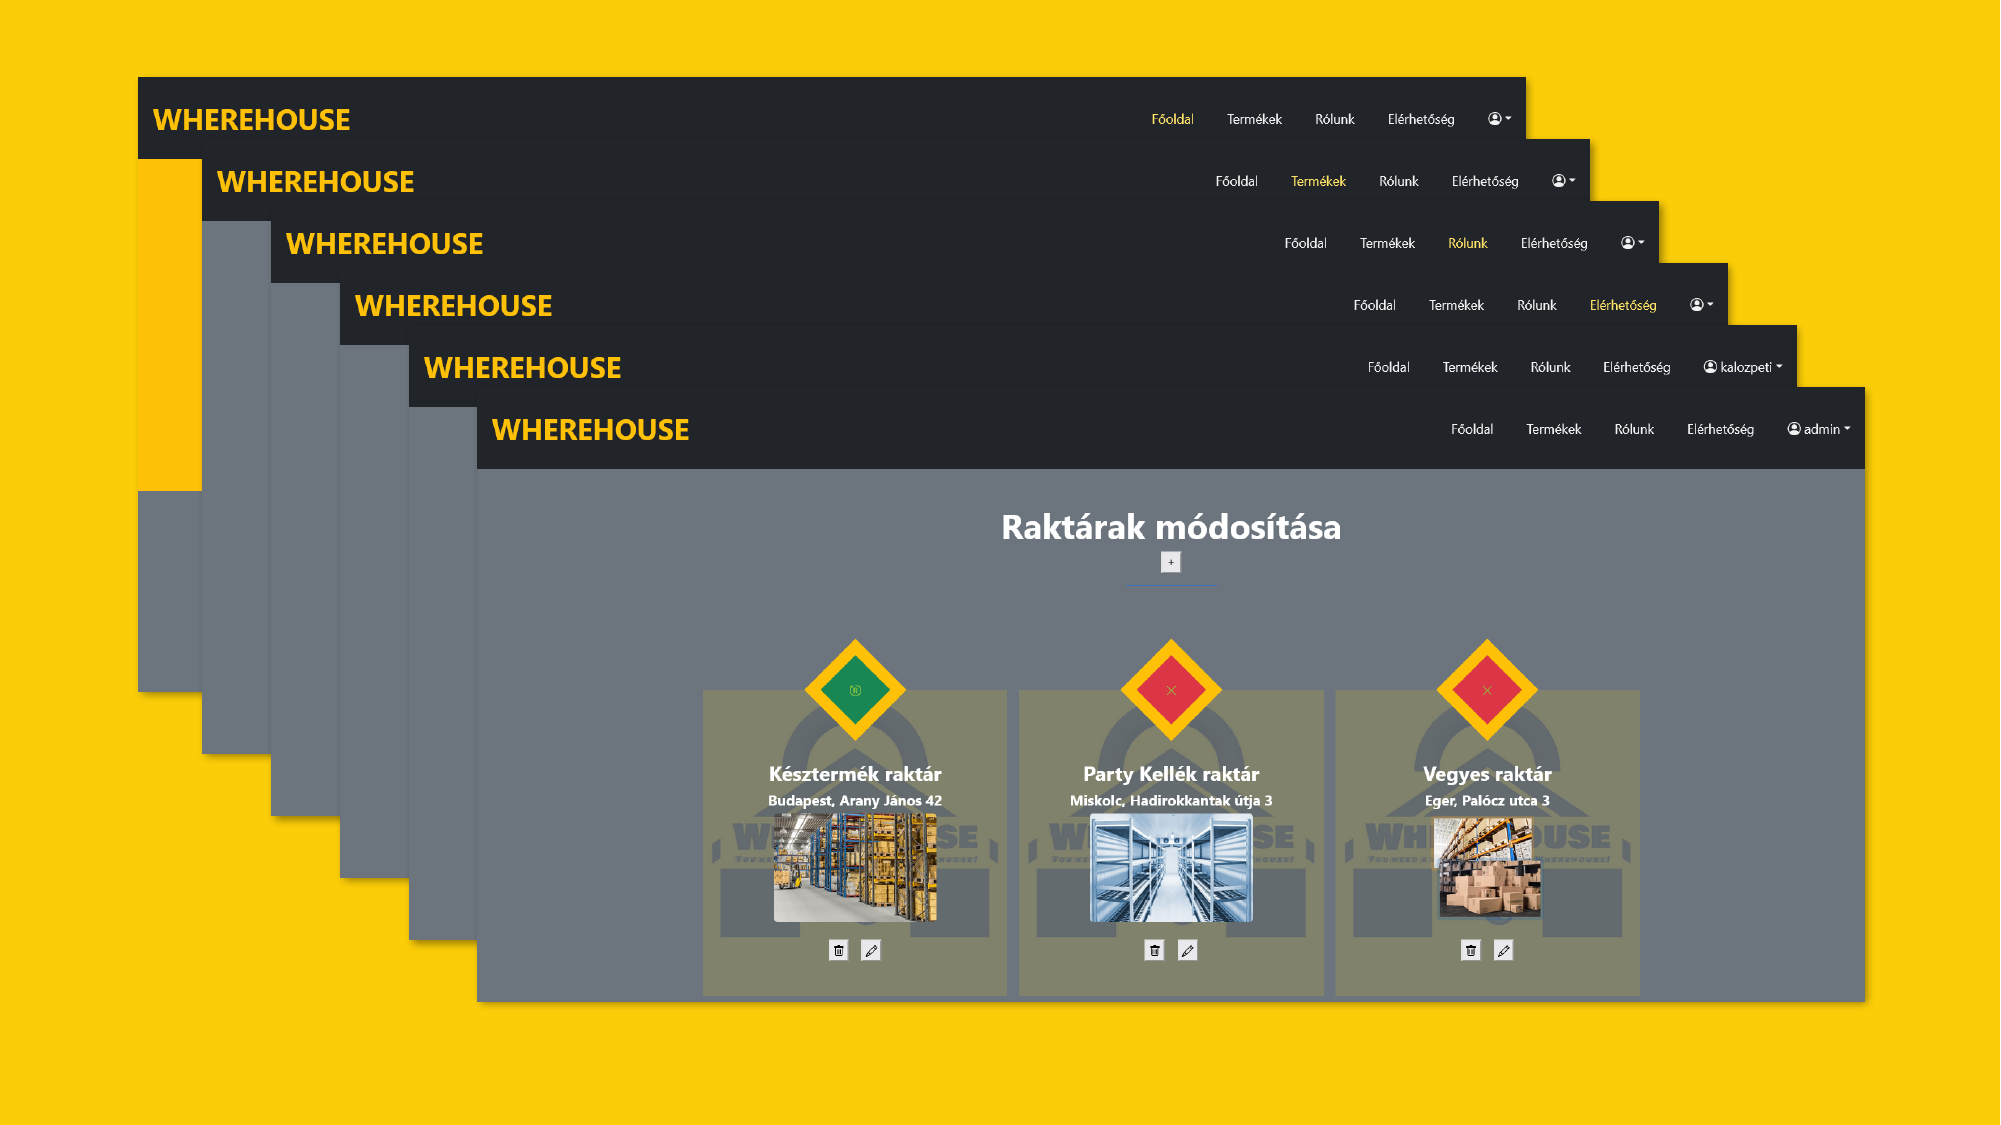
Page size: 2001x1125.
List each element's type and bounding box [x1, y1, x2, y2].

picture [138, 77, 1865, 1002]
